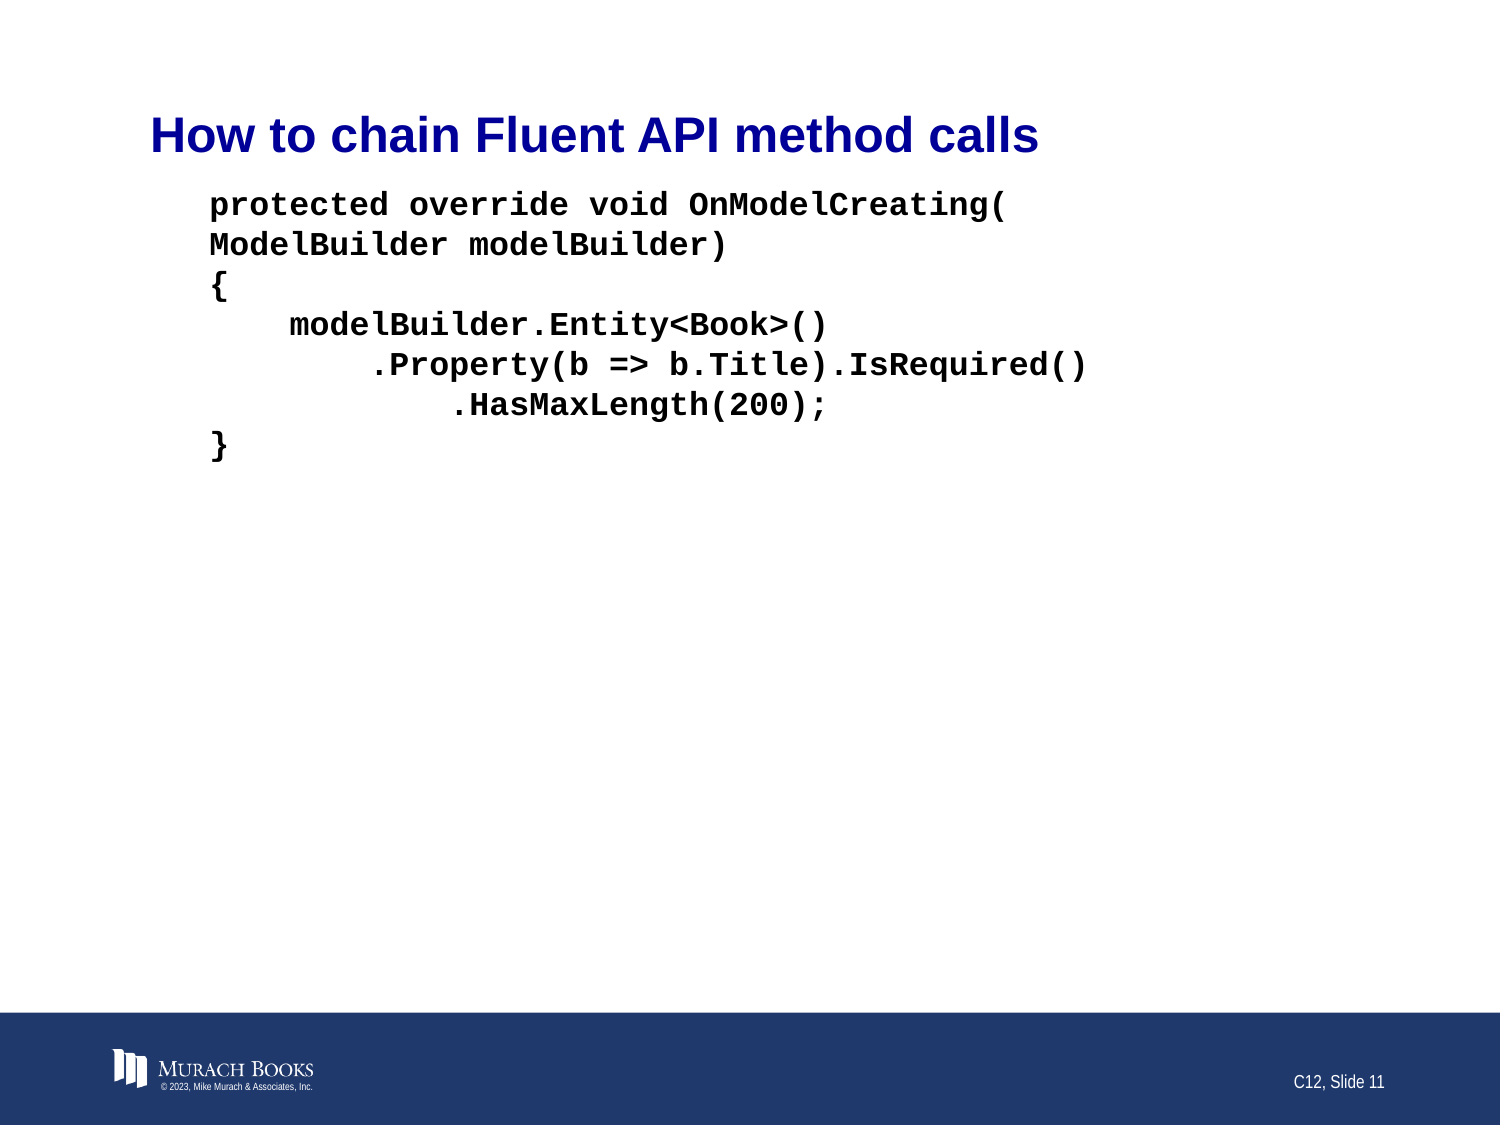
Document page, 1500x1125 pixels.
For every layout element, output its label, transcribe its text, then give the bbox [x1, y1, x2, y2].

title How to chain Fluent API method calls [150, 102, 1350, 164]
footer © 2023, Mike Murach & Associates, Inc. [12, 1025, 463, 1100]
list protected override void OnModelCreating( ModelBuilder modelBuilder) { modelBuilder.Entity<Book>() .Property(b => b.Title).IsRequired() .HasMaxLength(200); } [137, 174, 1350, 975]
slide_number C12, Slide 11 [1087, 1025, 1400, 1100]
